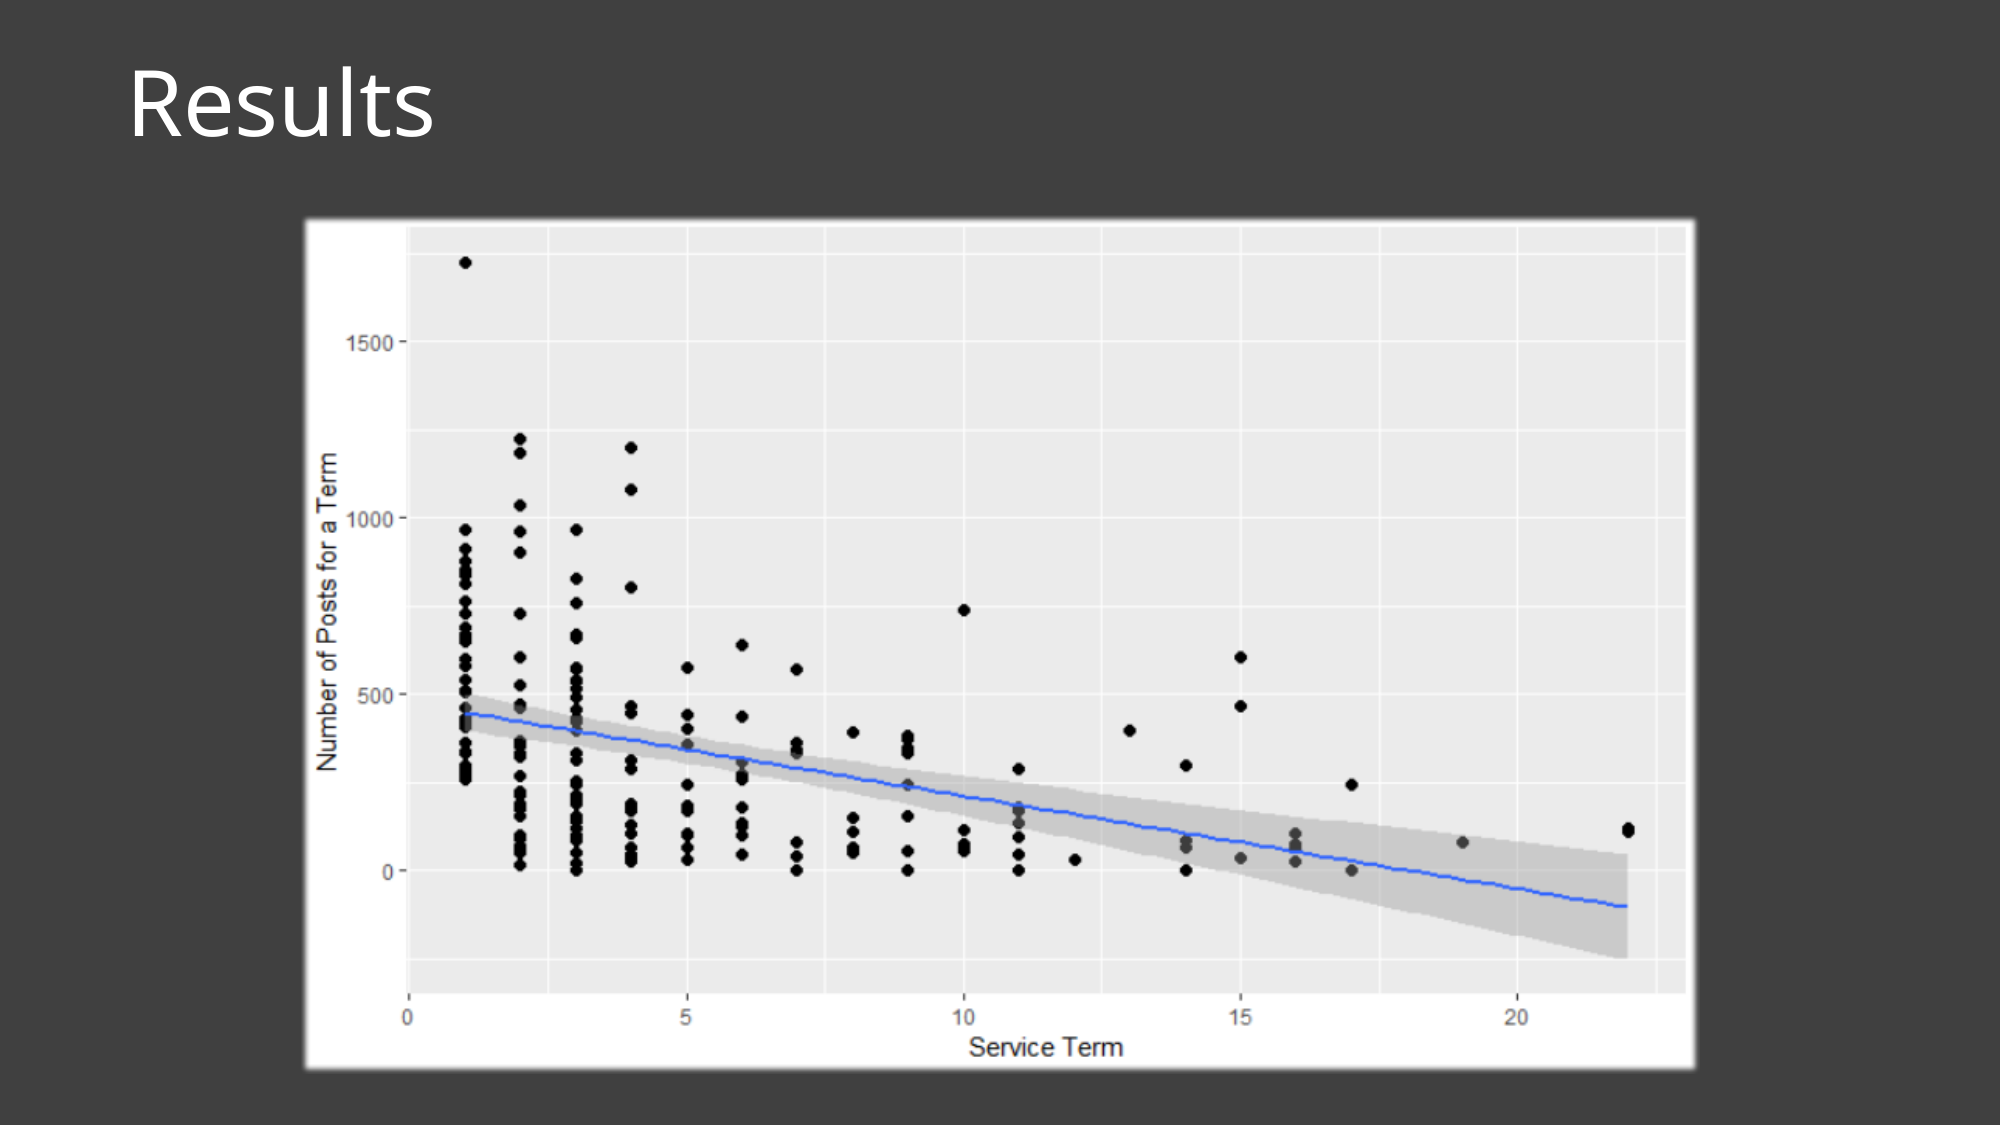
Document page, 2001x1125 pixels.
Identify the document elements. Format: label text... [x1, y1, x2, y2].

title Results [111, 0, 1837, 216]
picture [300, 215, 1699, 1074]
